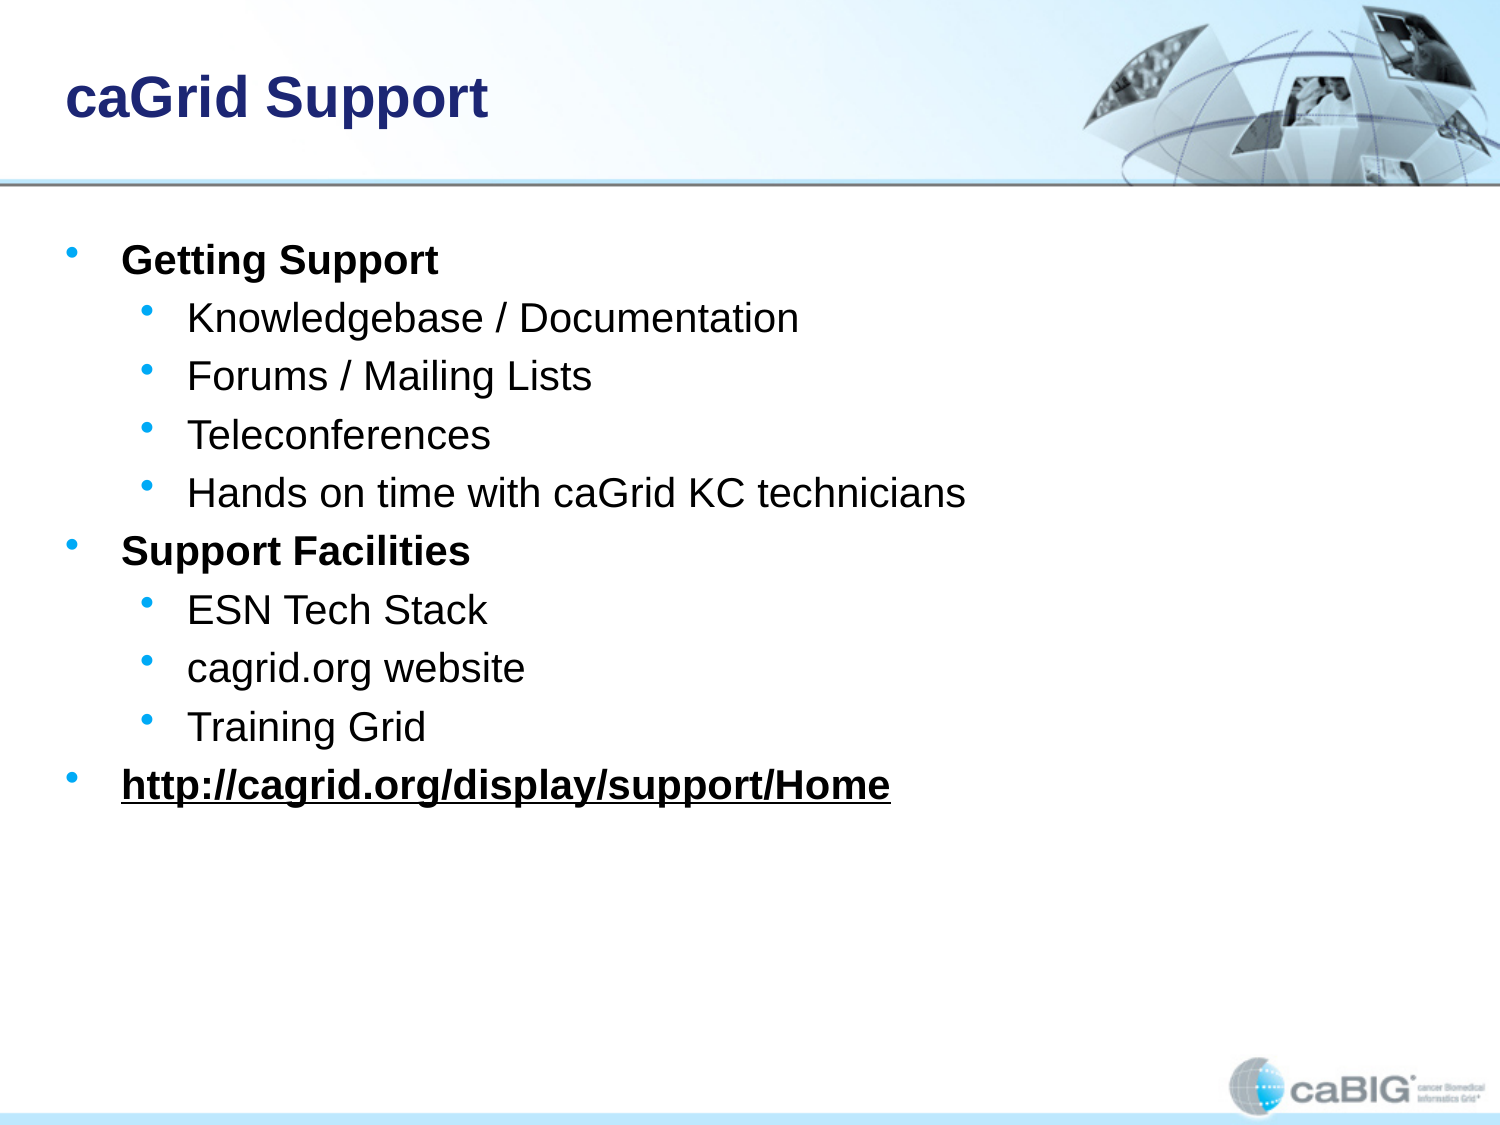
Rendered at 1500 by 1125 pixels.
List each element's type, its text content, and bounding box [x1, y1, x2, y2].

picture [0, 0, 1500, 1125]
list Getting Support Knowledgebase / Documentation Forums / Mailing Lists Teleconferences Hands on time with caGrid KC technicians Support Facilities ESN Tech Stack cagrid.org website Training Grid http://cagrid.org/display/support/Home [49, 224, 1438, 1038]
title caGrid Support [49, 0, 1176, 188]
